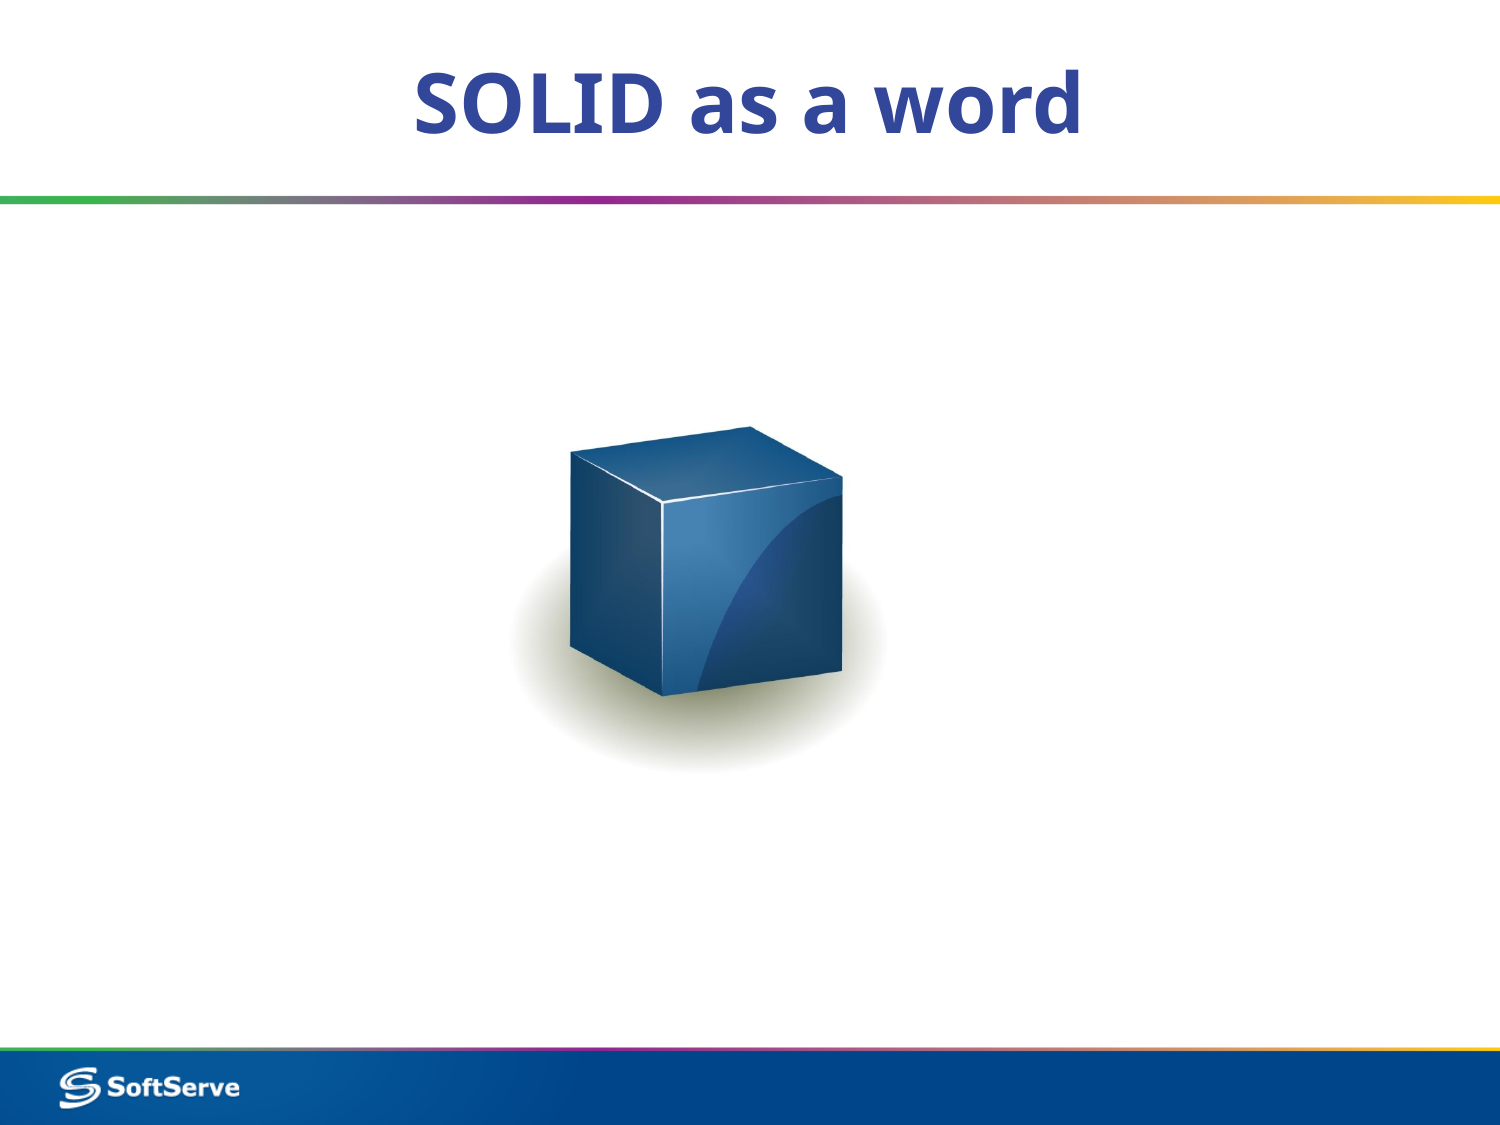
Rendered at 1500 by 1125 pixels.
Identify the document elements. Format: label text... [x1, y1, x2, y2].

title SOLID as a word [75, 24, 1425, 175]
picture [0, 0, 1500, 1125]
